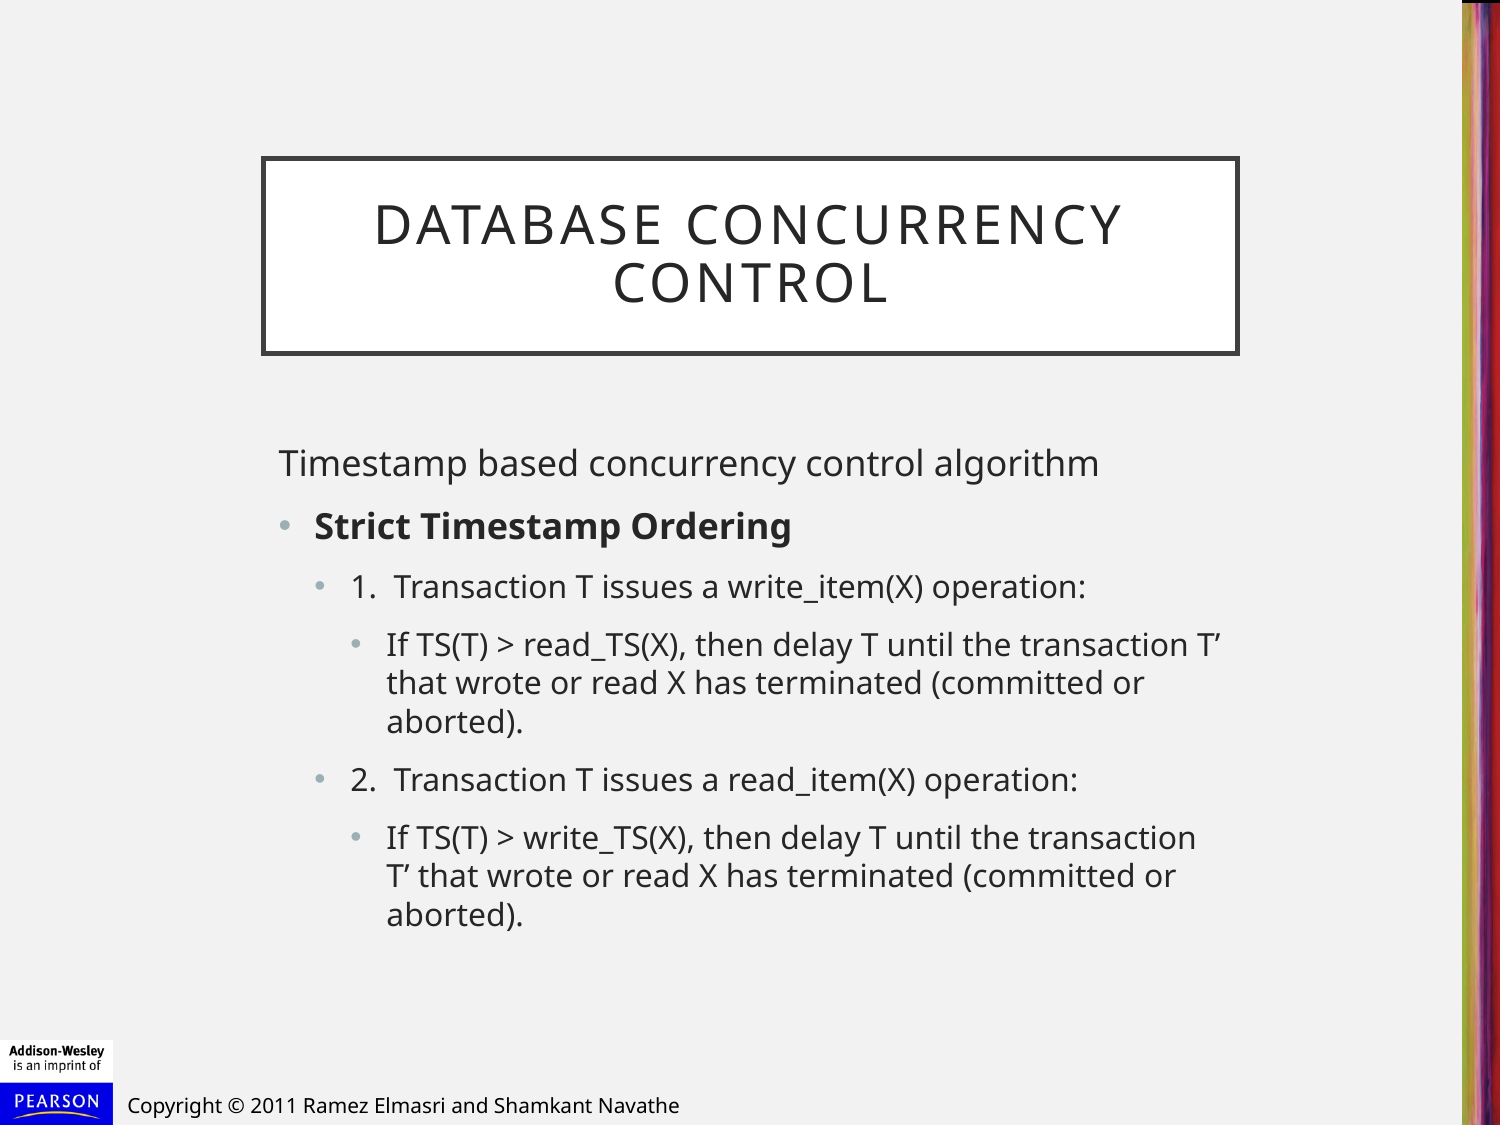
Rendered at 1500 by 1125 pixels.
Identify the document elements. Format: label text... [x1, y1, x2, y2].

picture [1462, 0, 1500, 1125]
picture [0, 1040, 113, 1125]
text_box [112, 167, 1388, 980]
title Database Concurrency Control [261, 156, 1240, 167]
